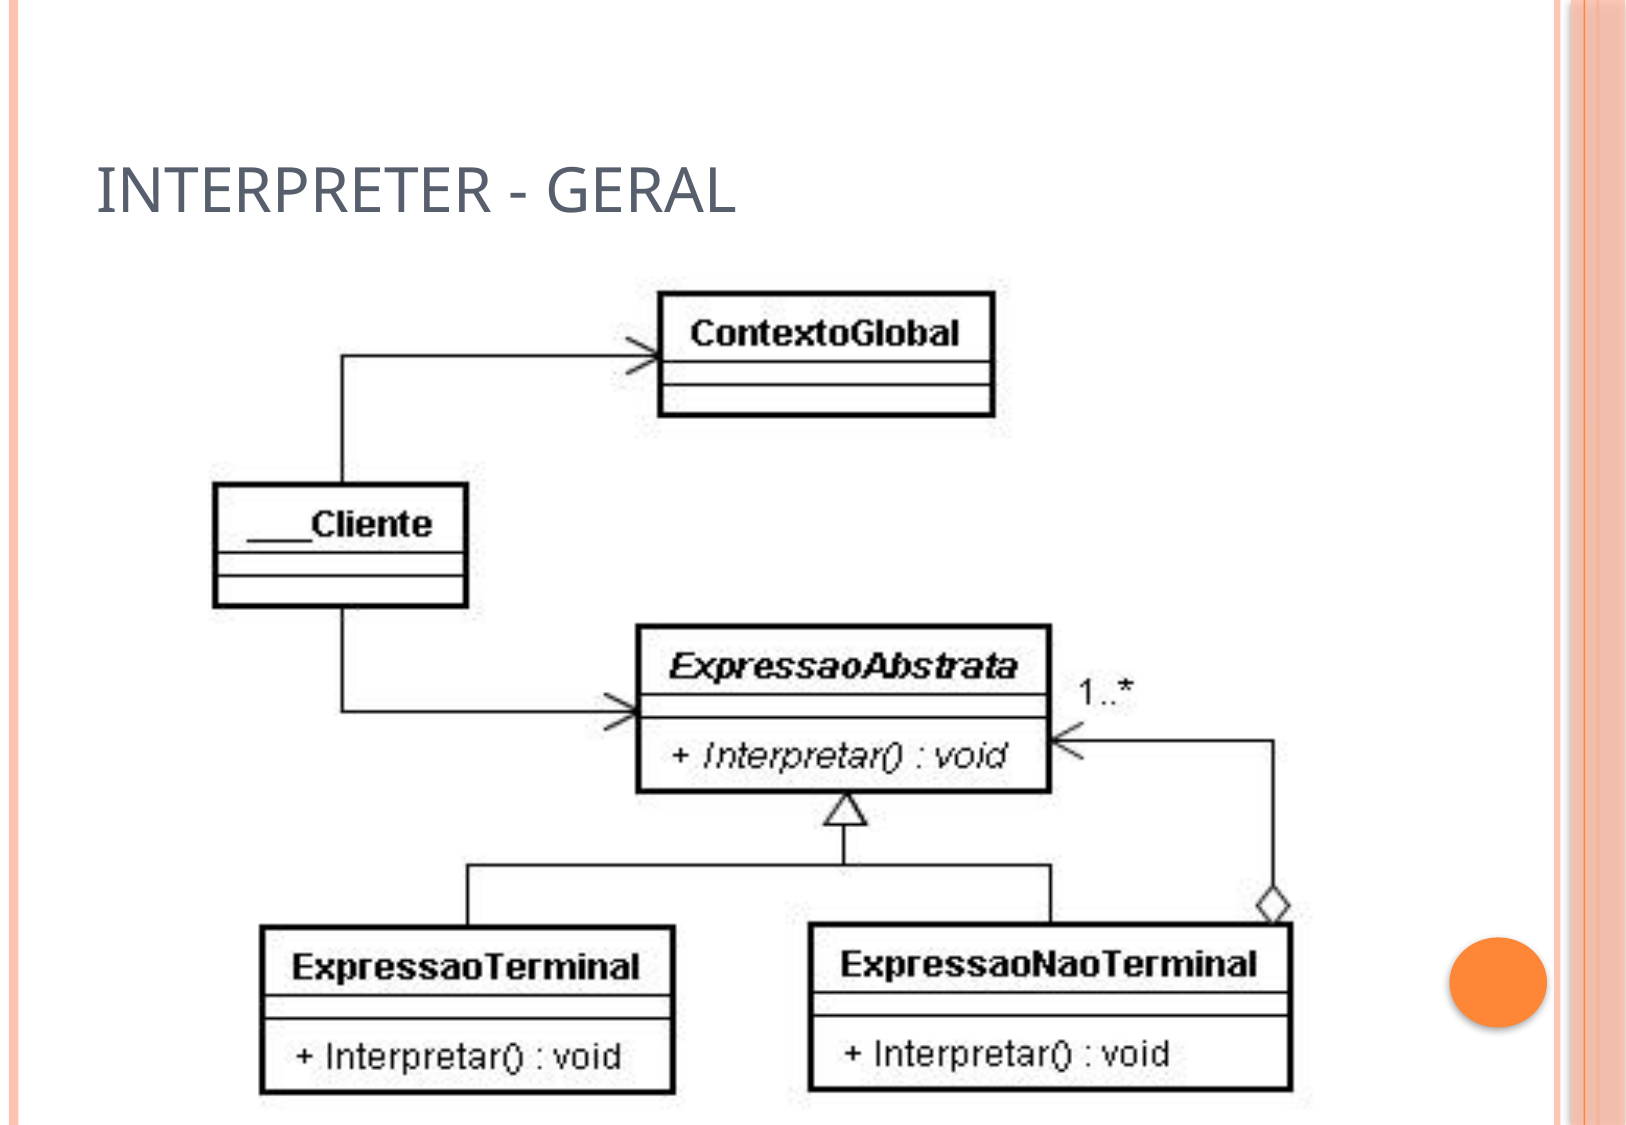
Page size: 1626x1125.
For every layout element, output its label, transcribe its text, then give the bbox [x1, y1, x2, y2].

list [184, 254, 1376, 1125]
title Interpreter - Geral [81, 45, 1409, 233]
